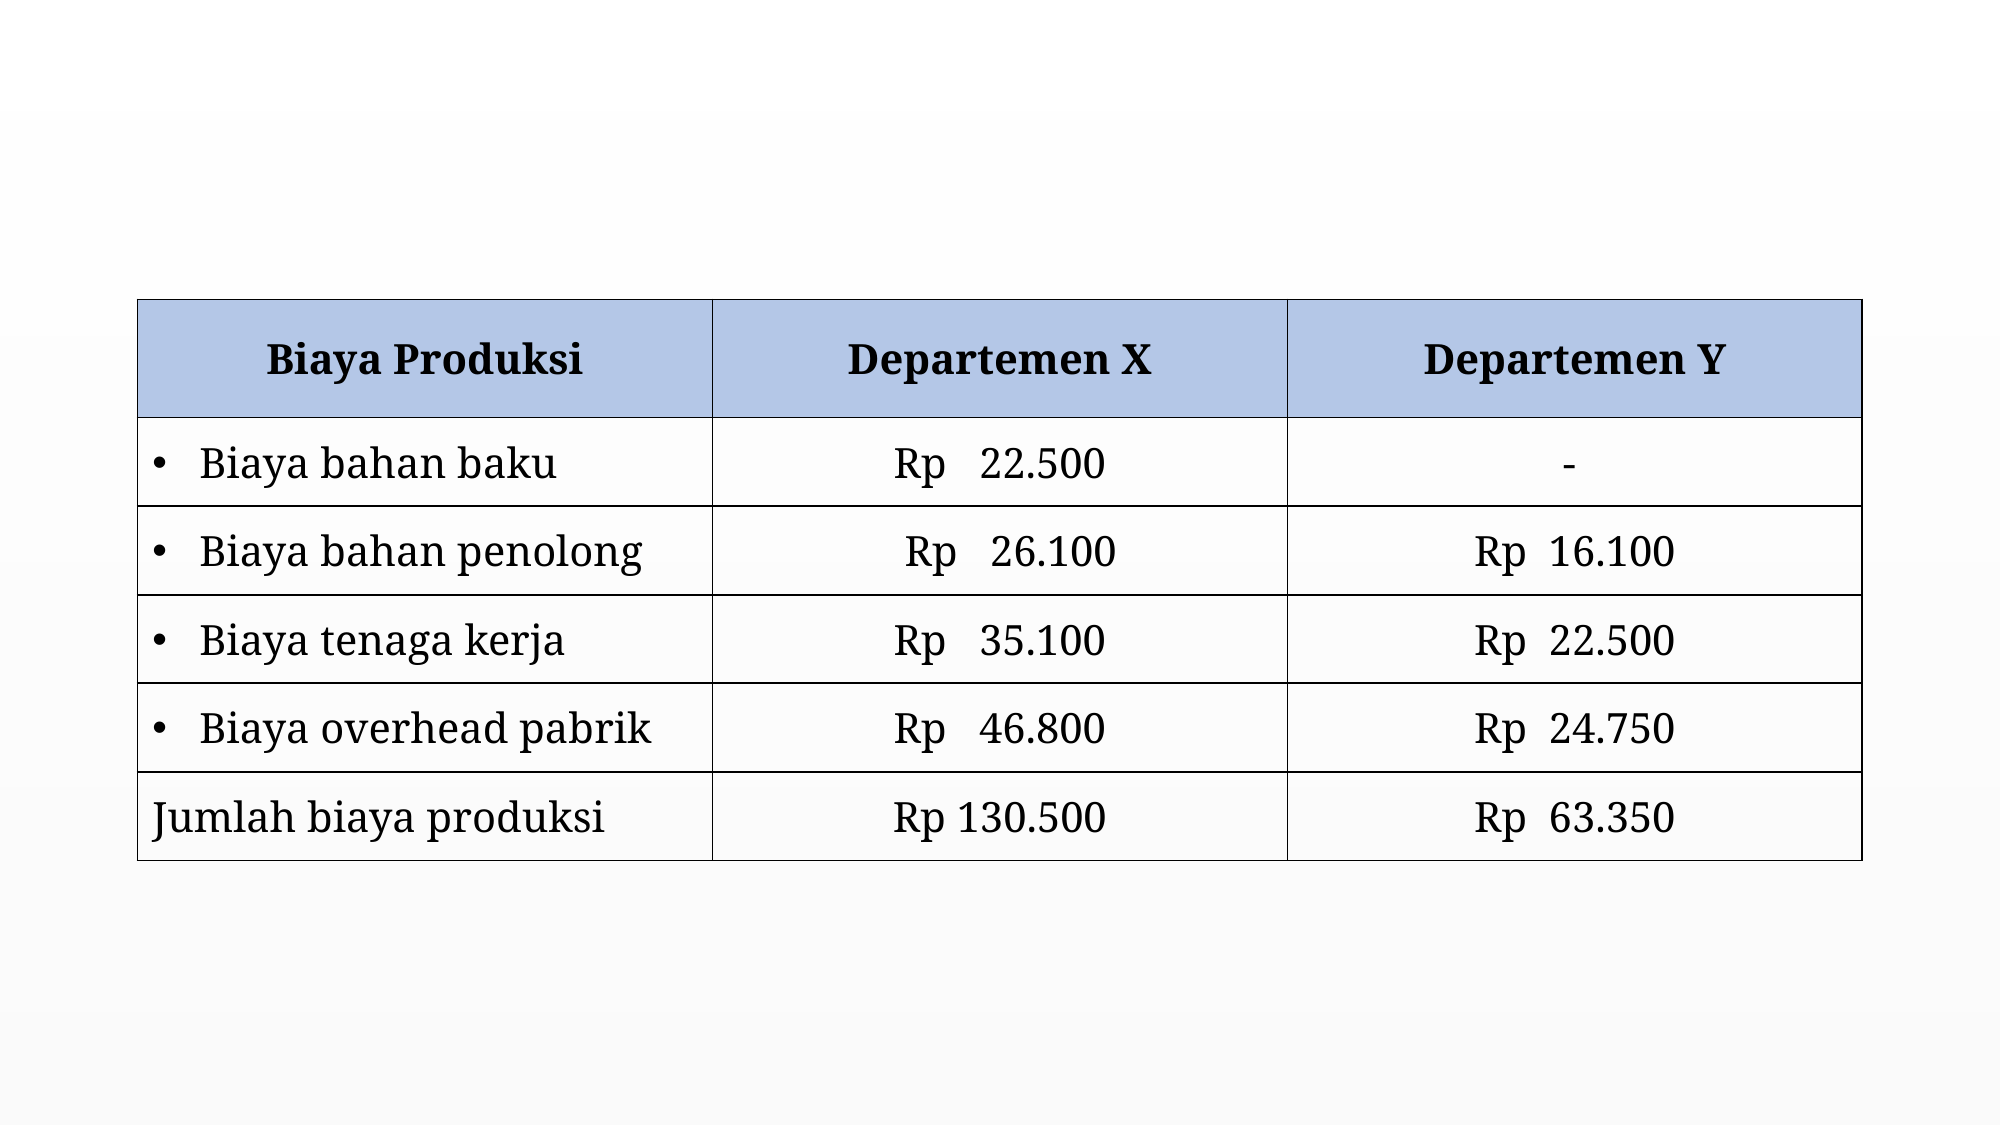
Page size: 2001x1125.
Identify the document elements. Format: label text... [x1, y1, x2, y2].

table_cell Rp 22.500 [713, 418, 1287, 505]
table_cell Rp 24.750 [1288, 684, 1861, 771]
table_cell Rp 63.350 [1288, 773, 1861, 860]
table_cell Rp 16.100 [1288, 507, 1861, 594]
table_cell Jumlah biaya produksi [138, 773, 712, 860]
table_header Departemen X [713, 300, 1287, 417]
table_cell Biaya bahan penolong [138, 507, 712, 594]
table_header Biaya Produksi [138, 300, 712, 417]
table_cell Rp 22.500 [1288, 596, 1861, 682]
table_cell Rp 46.800 [713, 684, 1287, 771]
table_header Departemen Y [1288, 300, 1861, 417]
table_cell Rp 26.100 [713, 507, 1287, 594]
table_cell Rp 35.100 [713, 596, 1287, 682]
table_cell Biaya overhead pabrik [138, 684, 712, 771]
table_cell Biaya bahan baku [138, 418, 712, 505]
table_cell Biaya tenaga kerja [138, 596, 712, 682]
table_cell - [1288, 418, 1861, 505]
table_cell Rp 130.500 [713, 773, 1287, 860]
